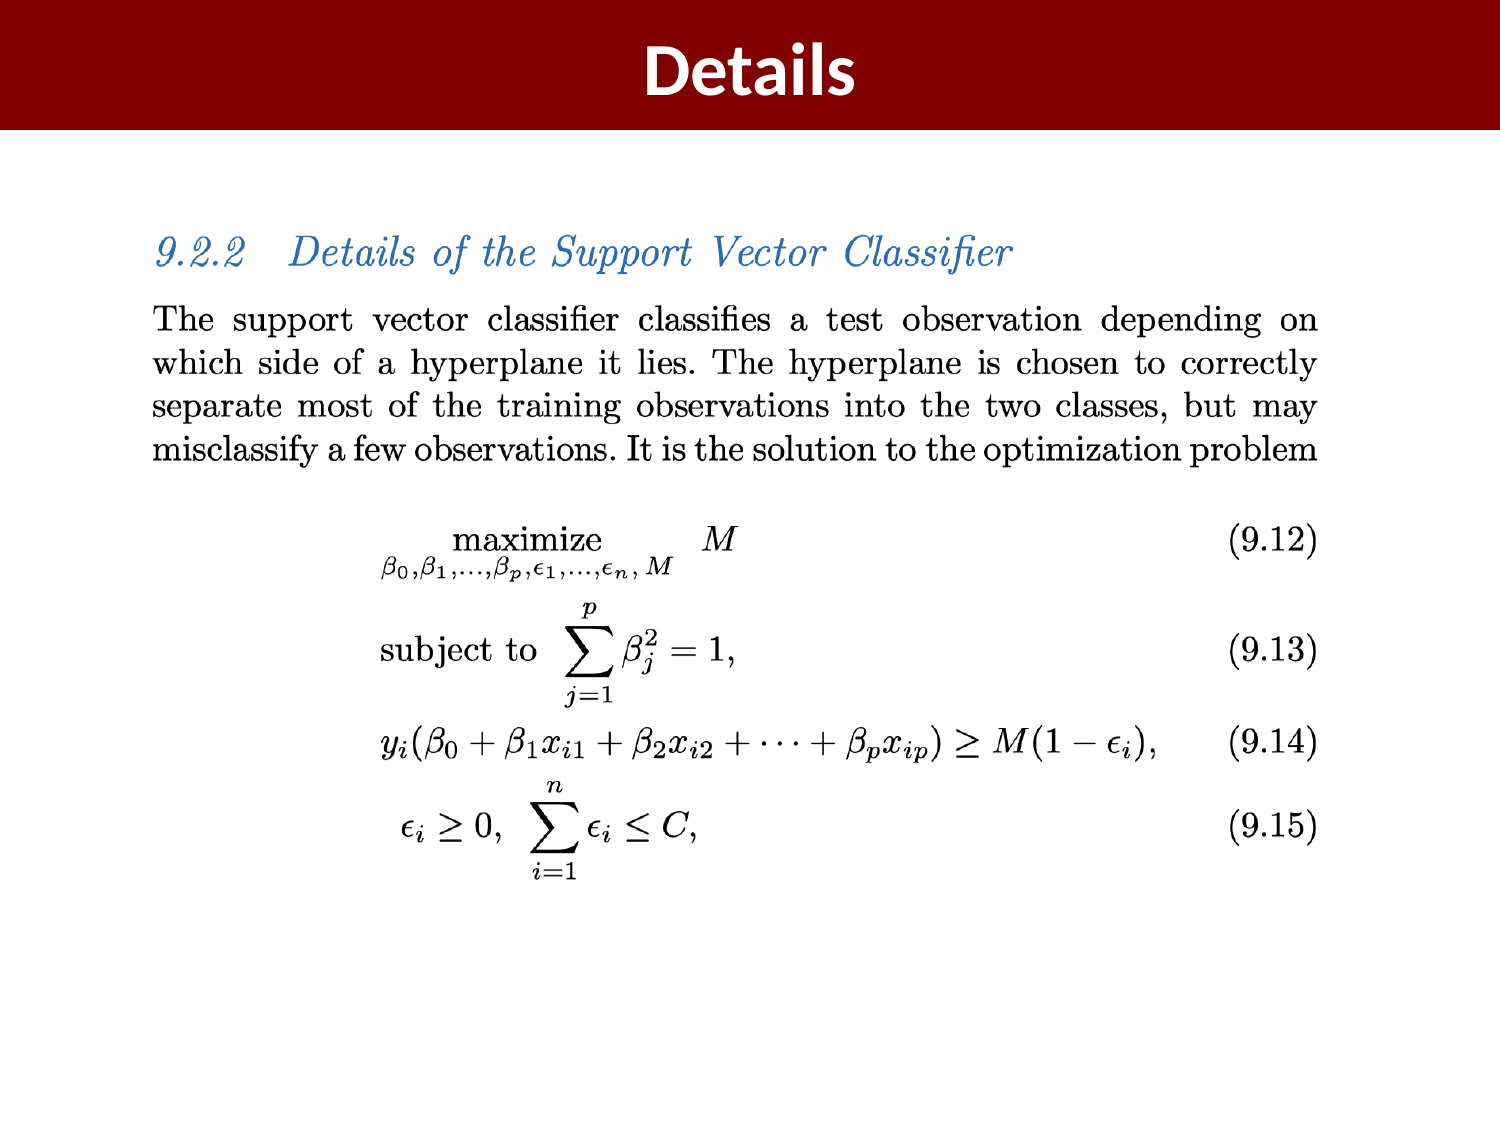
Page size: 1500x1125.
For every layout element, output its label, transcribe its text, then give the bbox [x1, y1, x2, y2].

title Details [0, 0, 1500, 130]
picture [112, 209, 1388, 916]
